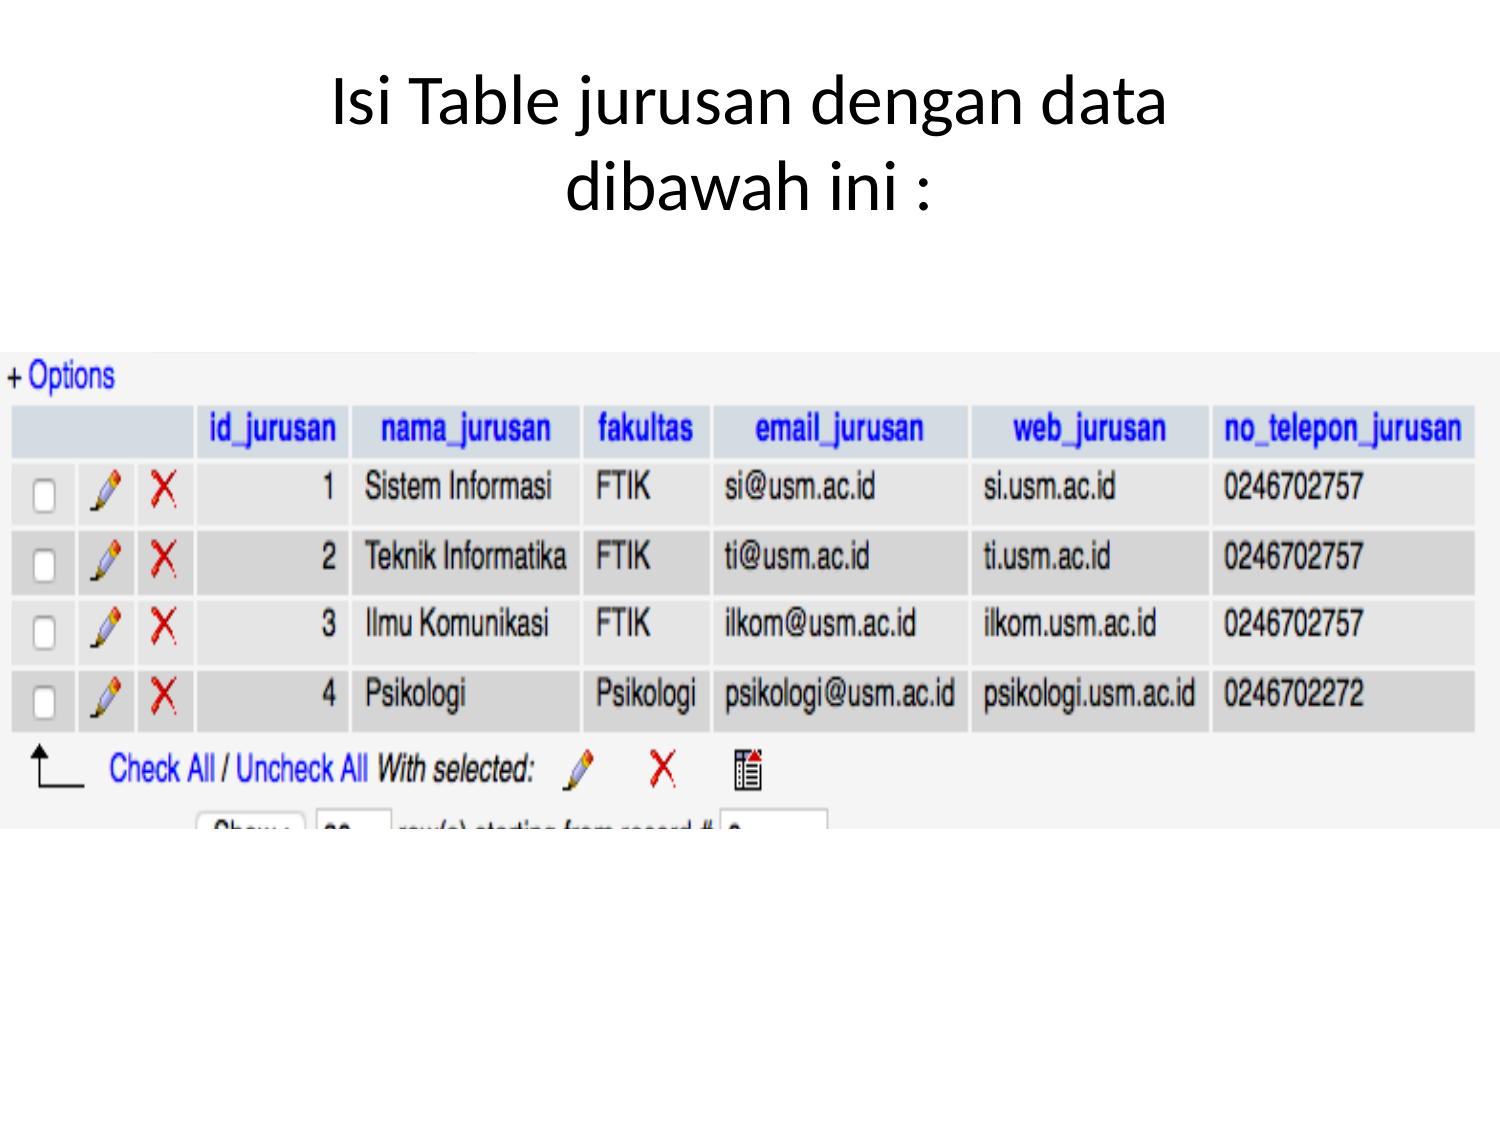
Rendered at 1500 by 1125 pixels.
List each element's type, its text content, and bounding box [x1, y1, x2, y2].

picture [0, 352, 1500, 830]
title Isi Table jurusan dengan data dibawah ini : [75, 45, 1425, 233]
